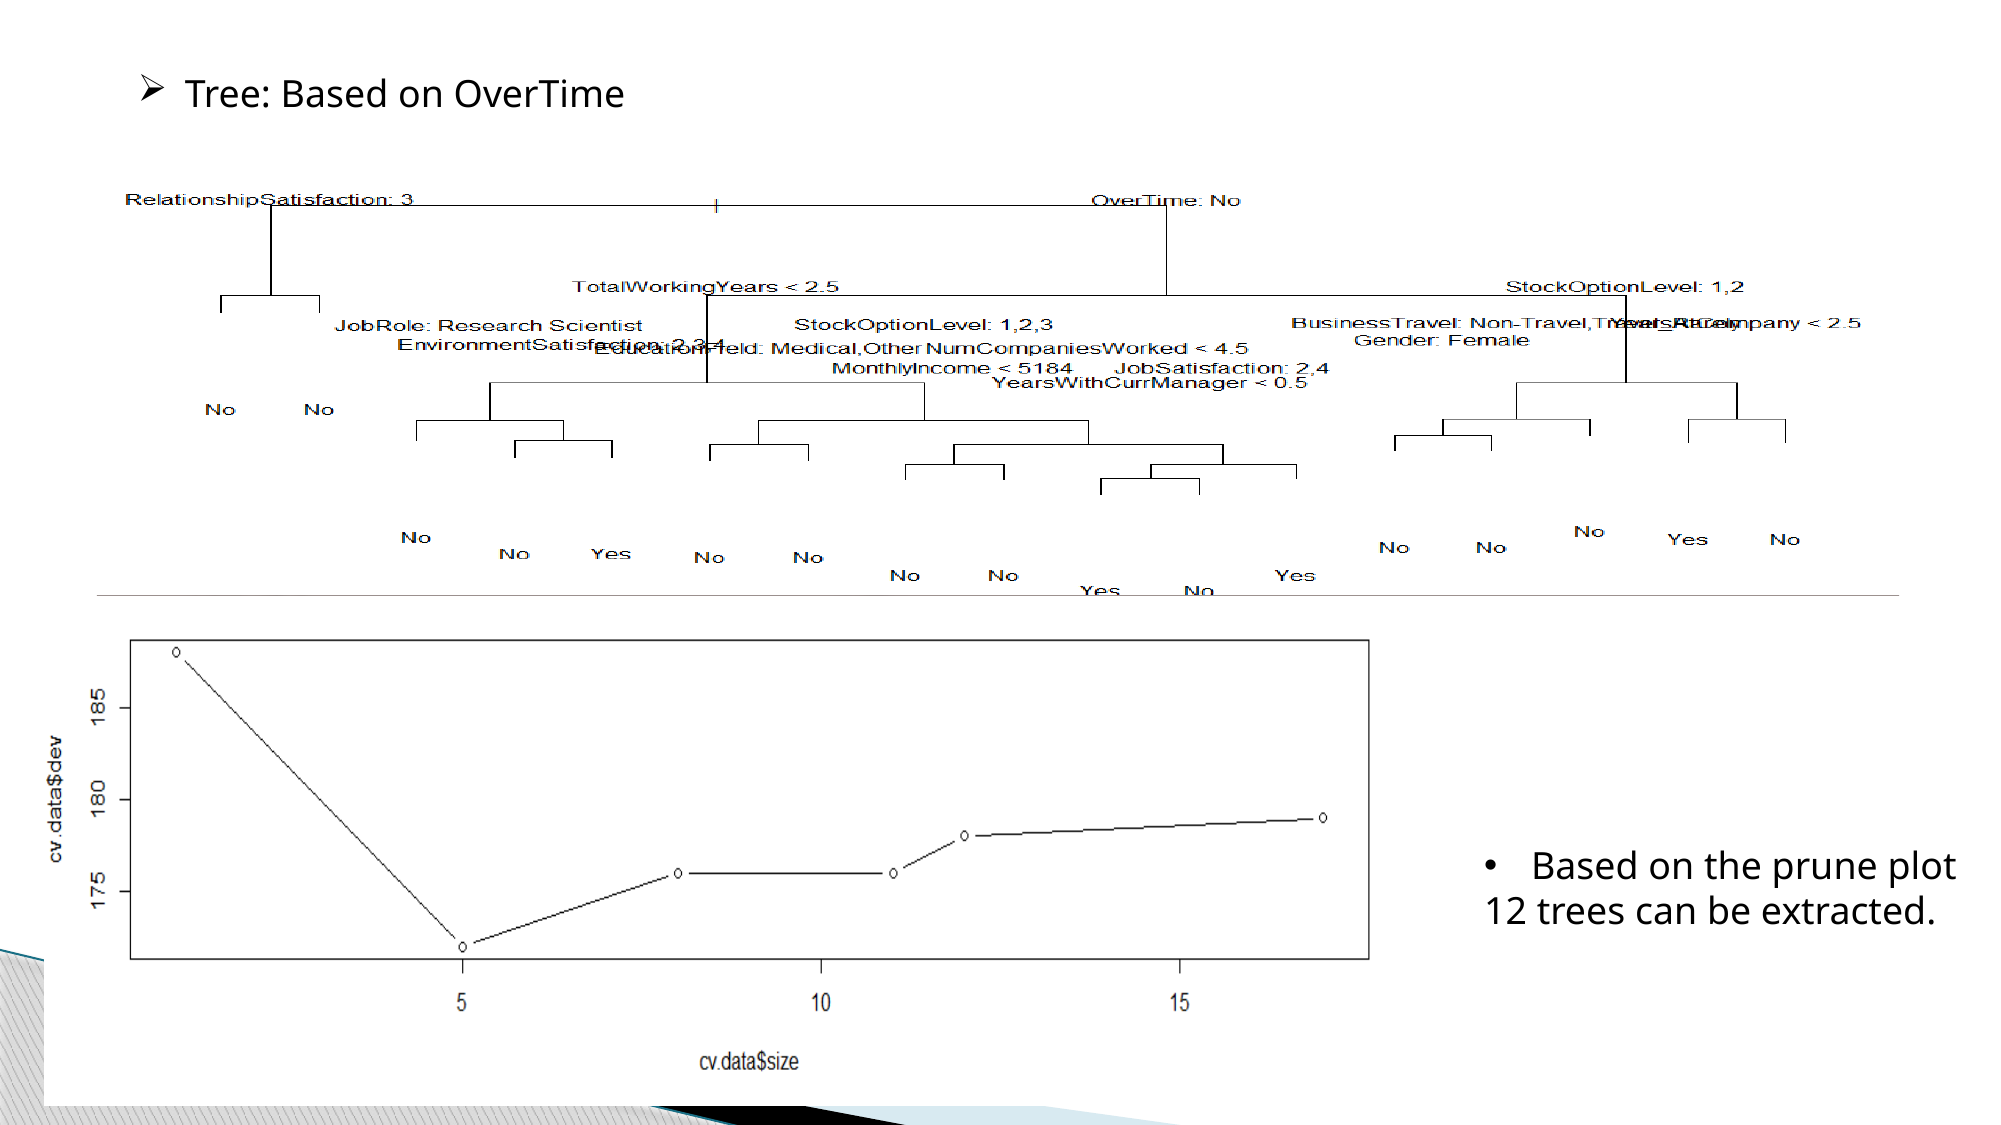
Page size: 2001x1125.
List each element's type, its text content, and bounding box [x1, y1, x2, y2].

text_box Based on the prune plot 12 trees can be extracted. [1469, 835, 1973, 940]
text_box Tree: Based on OverTime [123, 62, 641, 122]
picture [44, 140, 1900, 1106]
